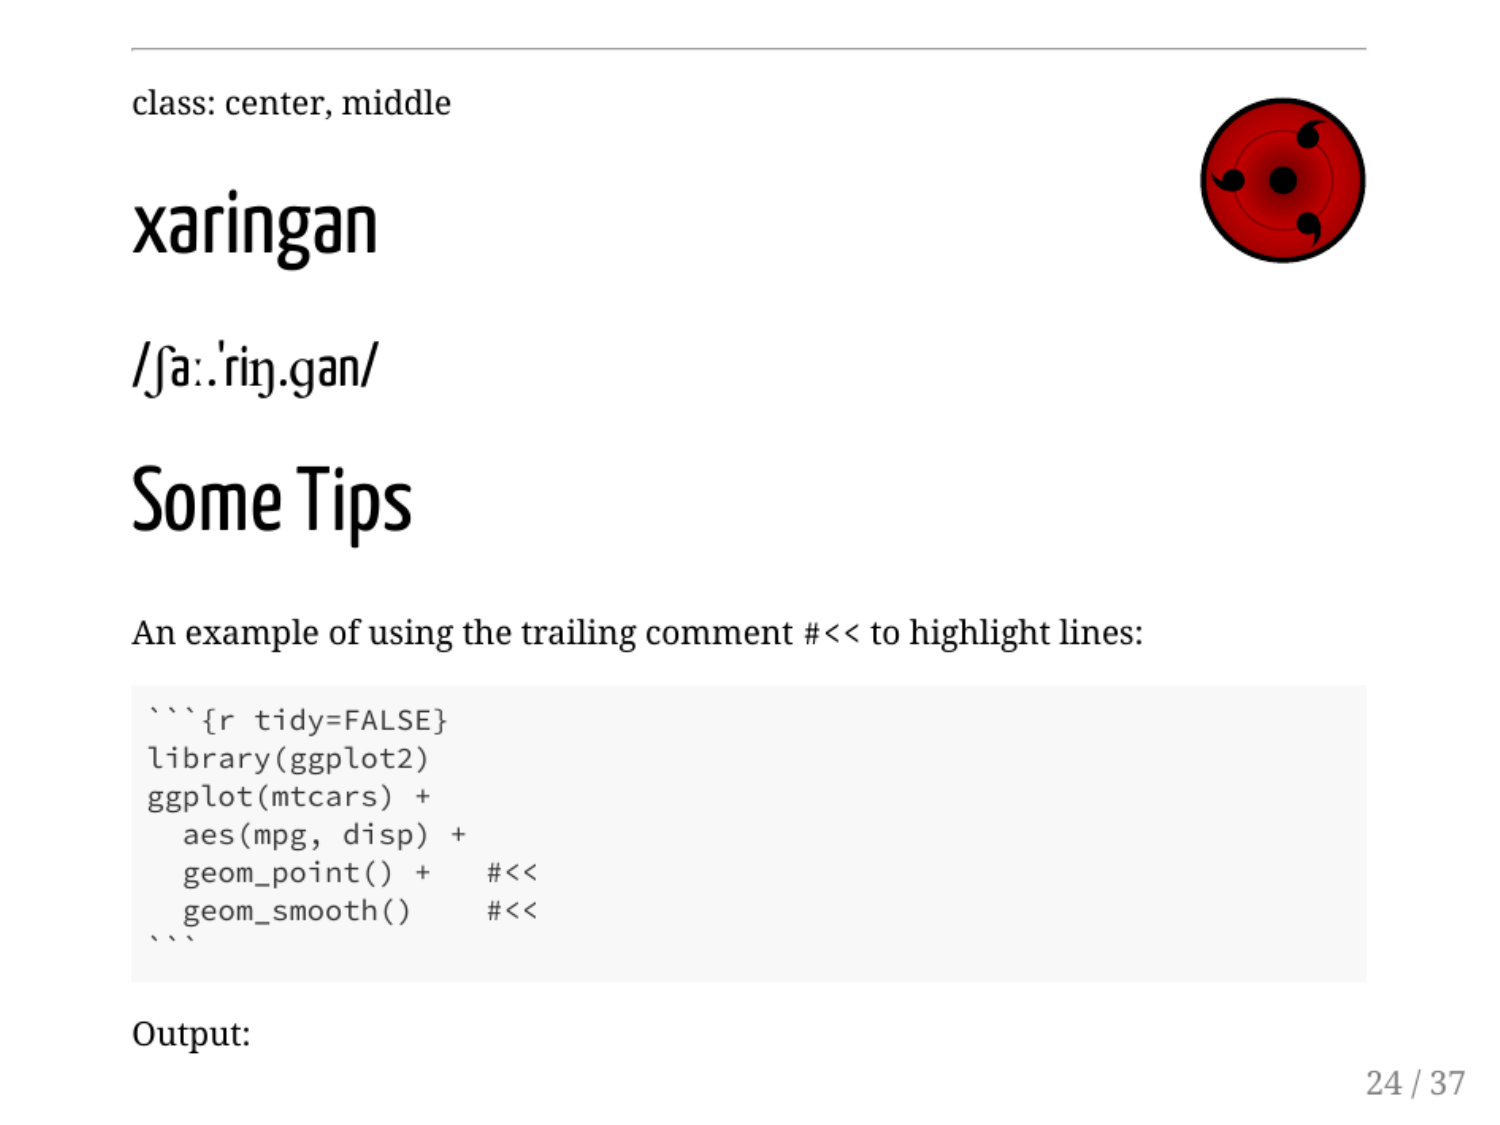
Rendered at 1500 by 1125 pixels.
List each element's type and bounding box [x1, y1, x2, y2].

list [0, 0, 1500, 1125]
